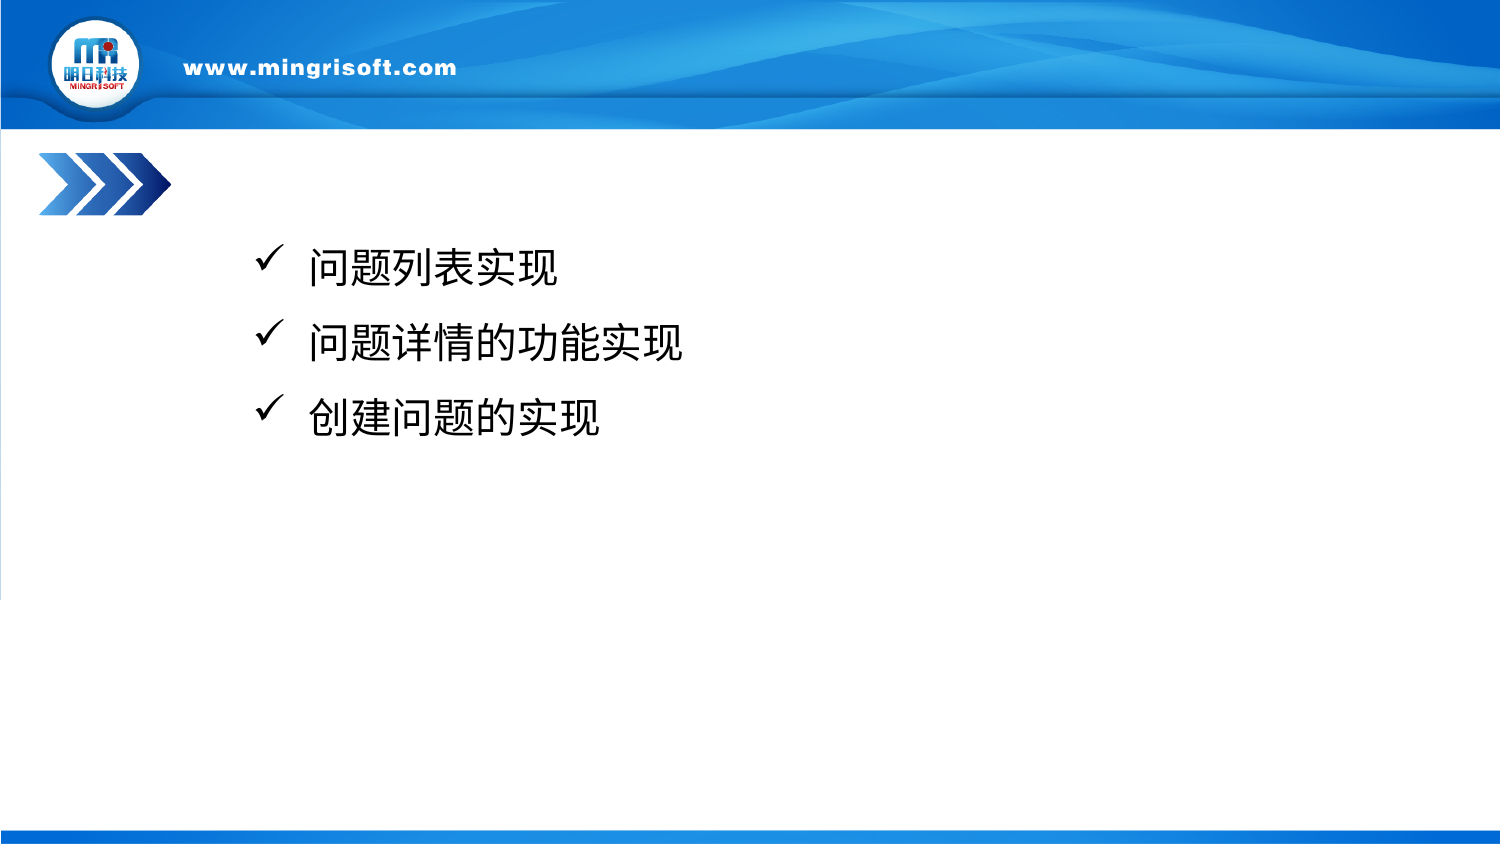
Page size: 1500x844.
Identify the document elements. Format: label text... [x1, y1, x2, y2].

picture [0, 0, 1500, 844]
text_box 问题列表实现 问题详情的功能实现 创建问题的实现 [237, 209, 1050, 524]
